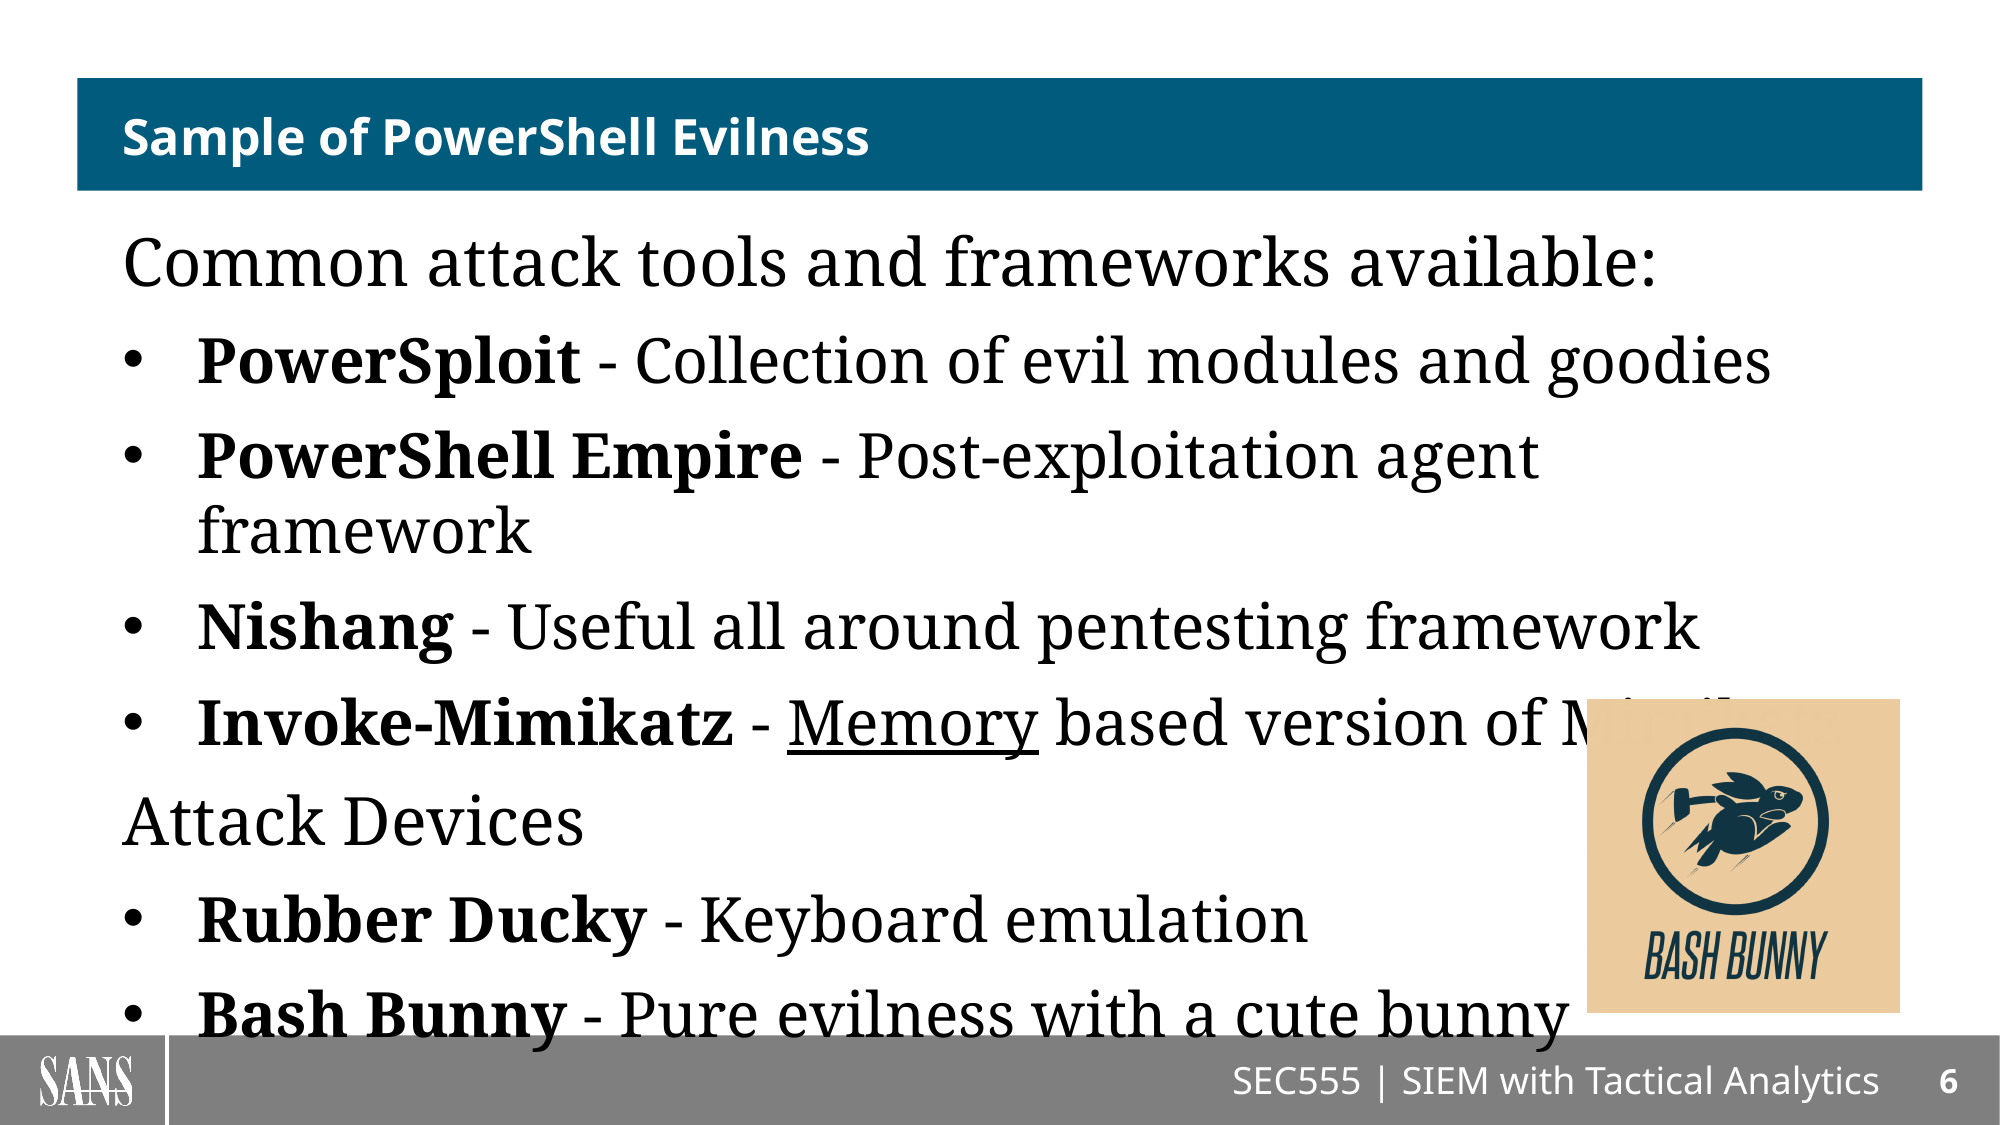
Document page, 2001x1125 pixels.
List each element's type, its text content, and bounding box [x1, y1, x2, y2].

title Sample of PowerShell Evilness [107, 78, 1893, 191]
picture [1587, 699, 1900, 1013]
list Common attack tools and frameworks available: PowerSploit - Collection of evil modules and goodies PowerShell Empire - Post-exploitation agent framework Nishang - Useful all around pentesting framework Invoke-Mimikatz - Memory based version of Mimikatz Attack Devices Rubber Ducky - Keyboard emulation Bash Bunny - Pure evilness with a cute bunny [107, 212, 1893, 1013]
